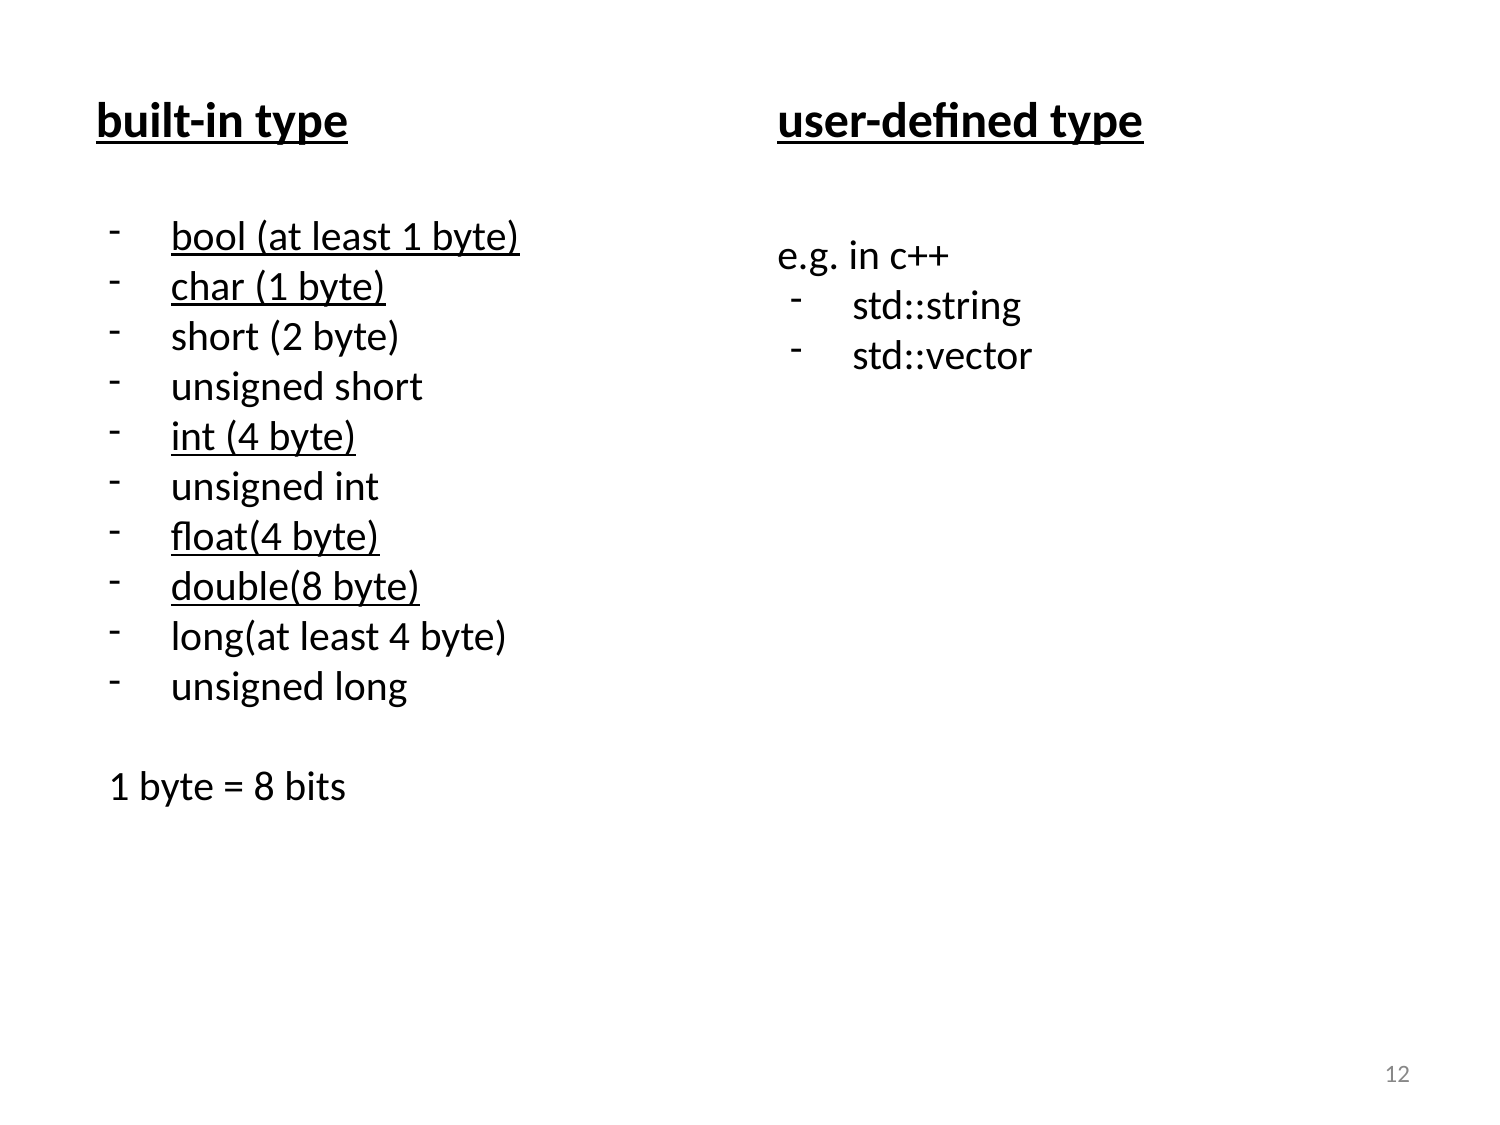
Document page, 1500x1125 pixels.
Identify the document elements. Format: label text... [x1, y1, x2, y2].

text_box bool (at least 1 byte) char (1 byte) short (2 byte) unsigned short int (4 byte) unsigned int float(4 byte) double(8 byte) long(at least 4 byte) unsigned long 1 byte = 8 bits [80, 201, 692, 951]
text_box built-in type [80, 79, 563, 201]
text_box user-defined type [762, 79, 1245, 220]
slide_number 12 [1074, 1042, 1425, 1103]
text_box e.g. in c++ std::string std::vector [762, 220, 1373, 920]
